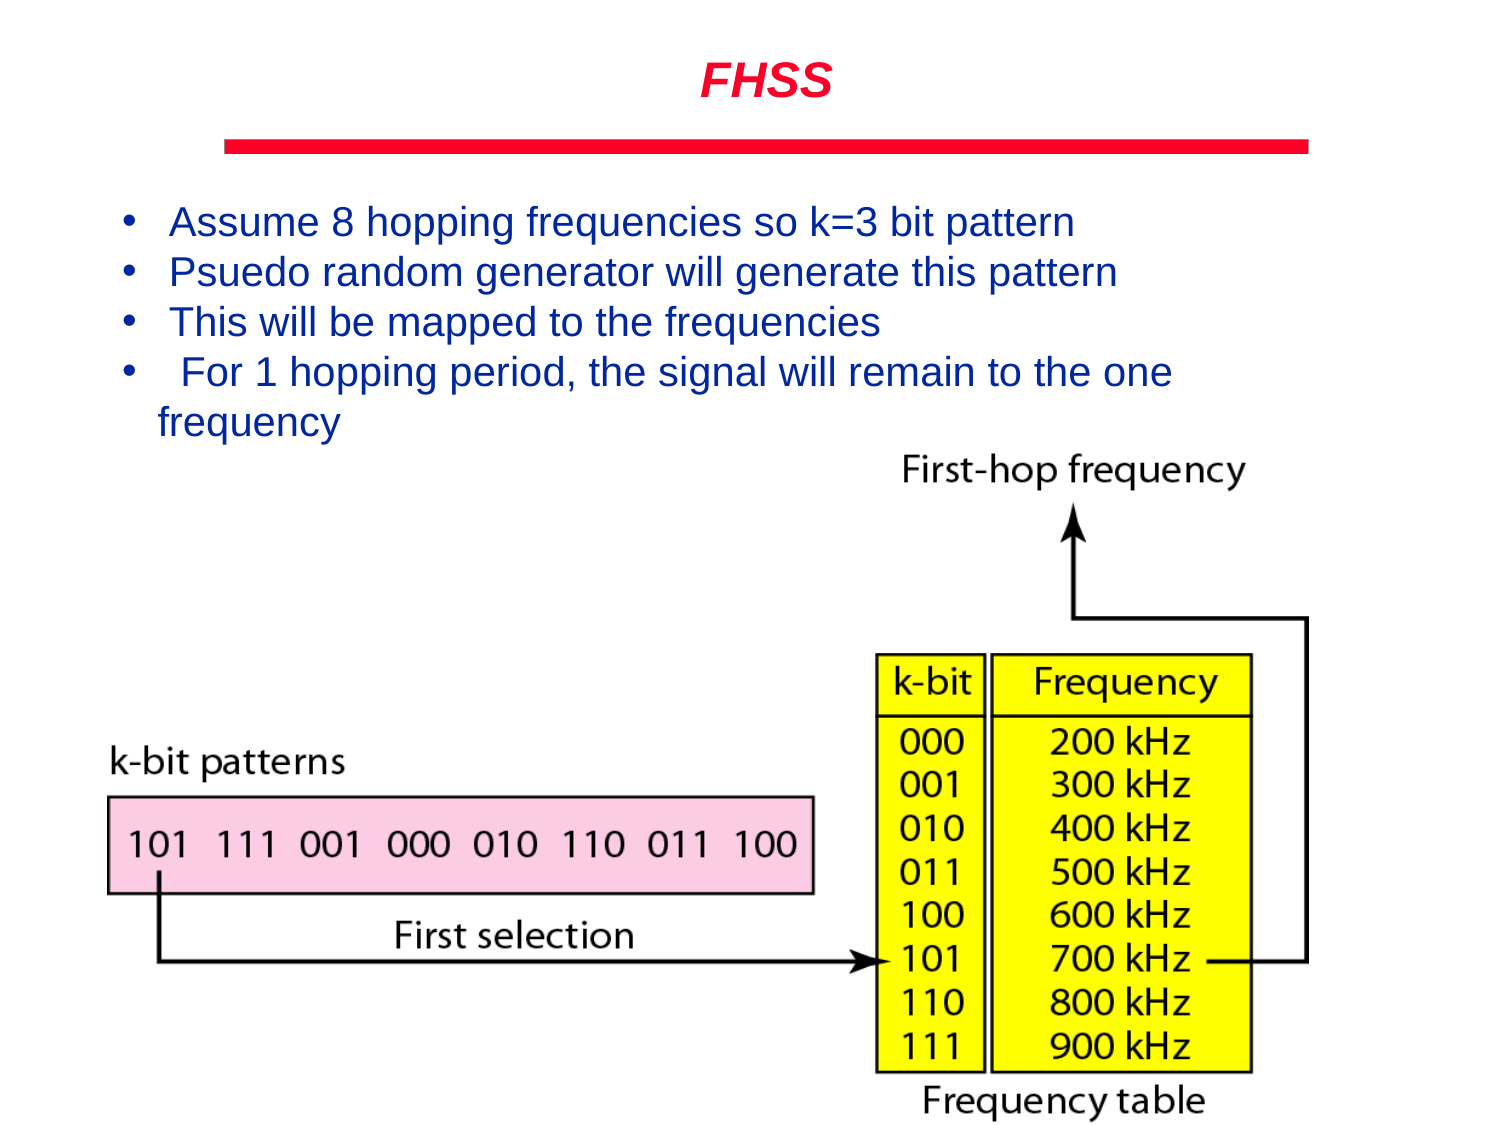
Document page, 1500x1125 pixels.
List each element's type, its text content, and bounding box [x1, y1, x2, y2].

text_box Assume 8 hopping frequencies so k=3 bit pattern Psuedo random generator will generate this pattern This will be mapped to the frequencies For 1 hopping period, the signal will remain to the one frequency [107, 187, 1309, 449]
title FHSS [224, 44, 1309, 118]
picture [106, 449, 1309, 1125]
